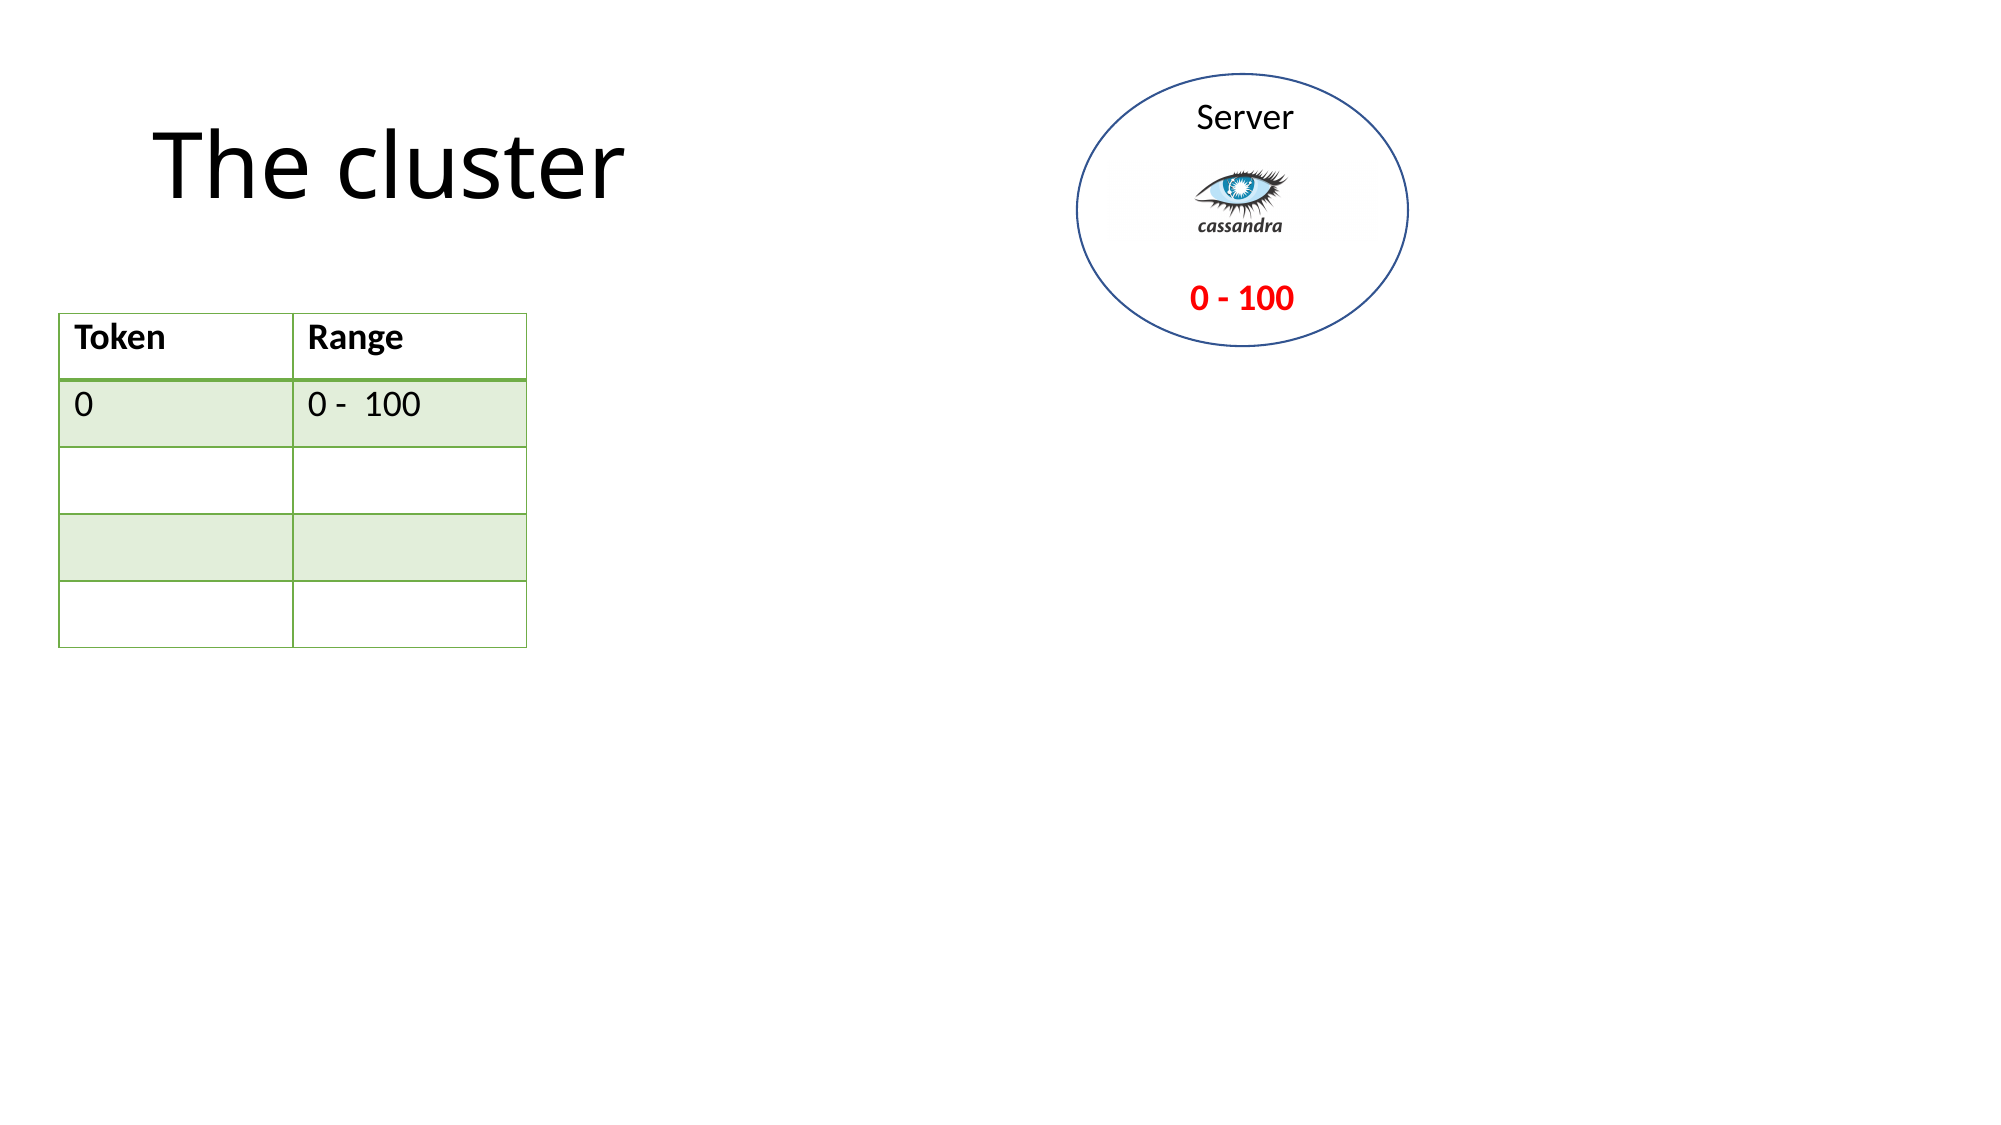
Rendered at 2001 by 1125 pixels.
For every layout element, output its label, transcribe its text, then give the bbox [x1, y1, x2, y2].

text_box Server [1181, 84, 1330, 145]
table_cell [294, 582, 526, 647]
table_header Range [294, 314, 526, 378]
text_box [1075, 72, 1410, 348]
table_header Token [60, 314, 292, 378]
picture [1107, 160, 1378, 241]
table_cell 0 - 100 [294, 382, 526, 446]
table_cell [294, 515, 526, 580]
table_cell [60, 582, 292, 647]
table_cell [294, 448, 526, 513]
text_box 0 - 100 [1175, 265, 1310, 326]
title The cluster [137, 59, 1863, 278]
table_cell [60, 448, 292, 513]
table_cell [60, 515, 292, 580]
table_cell 0 [60, 382, 292, 446]
